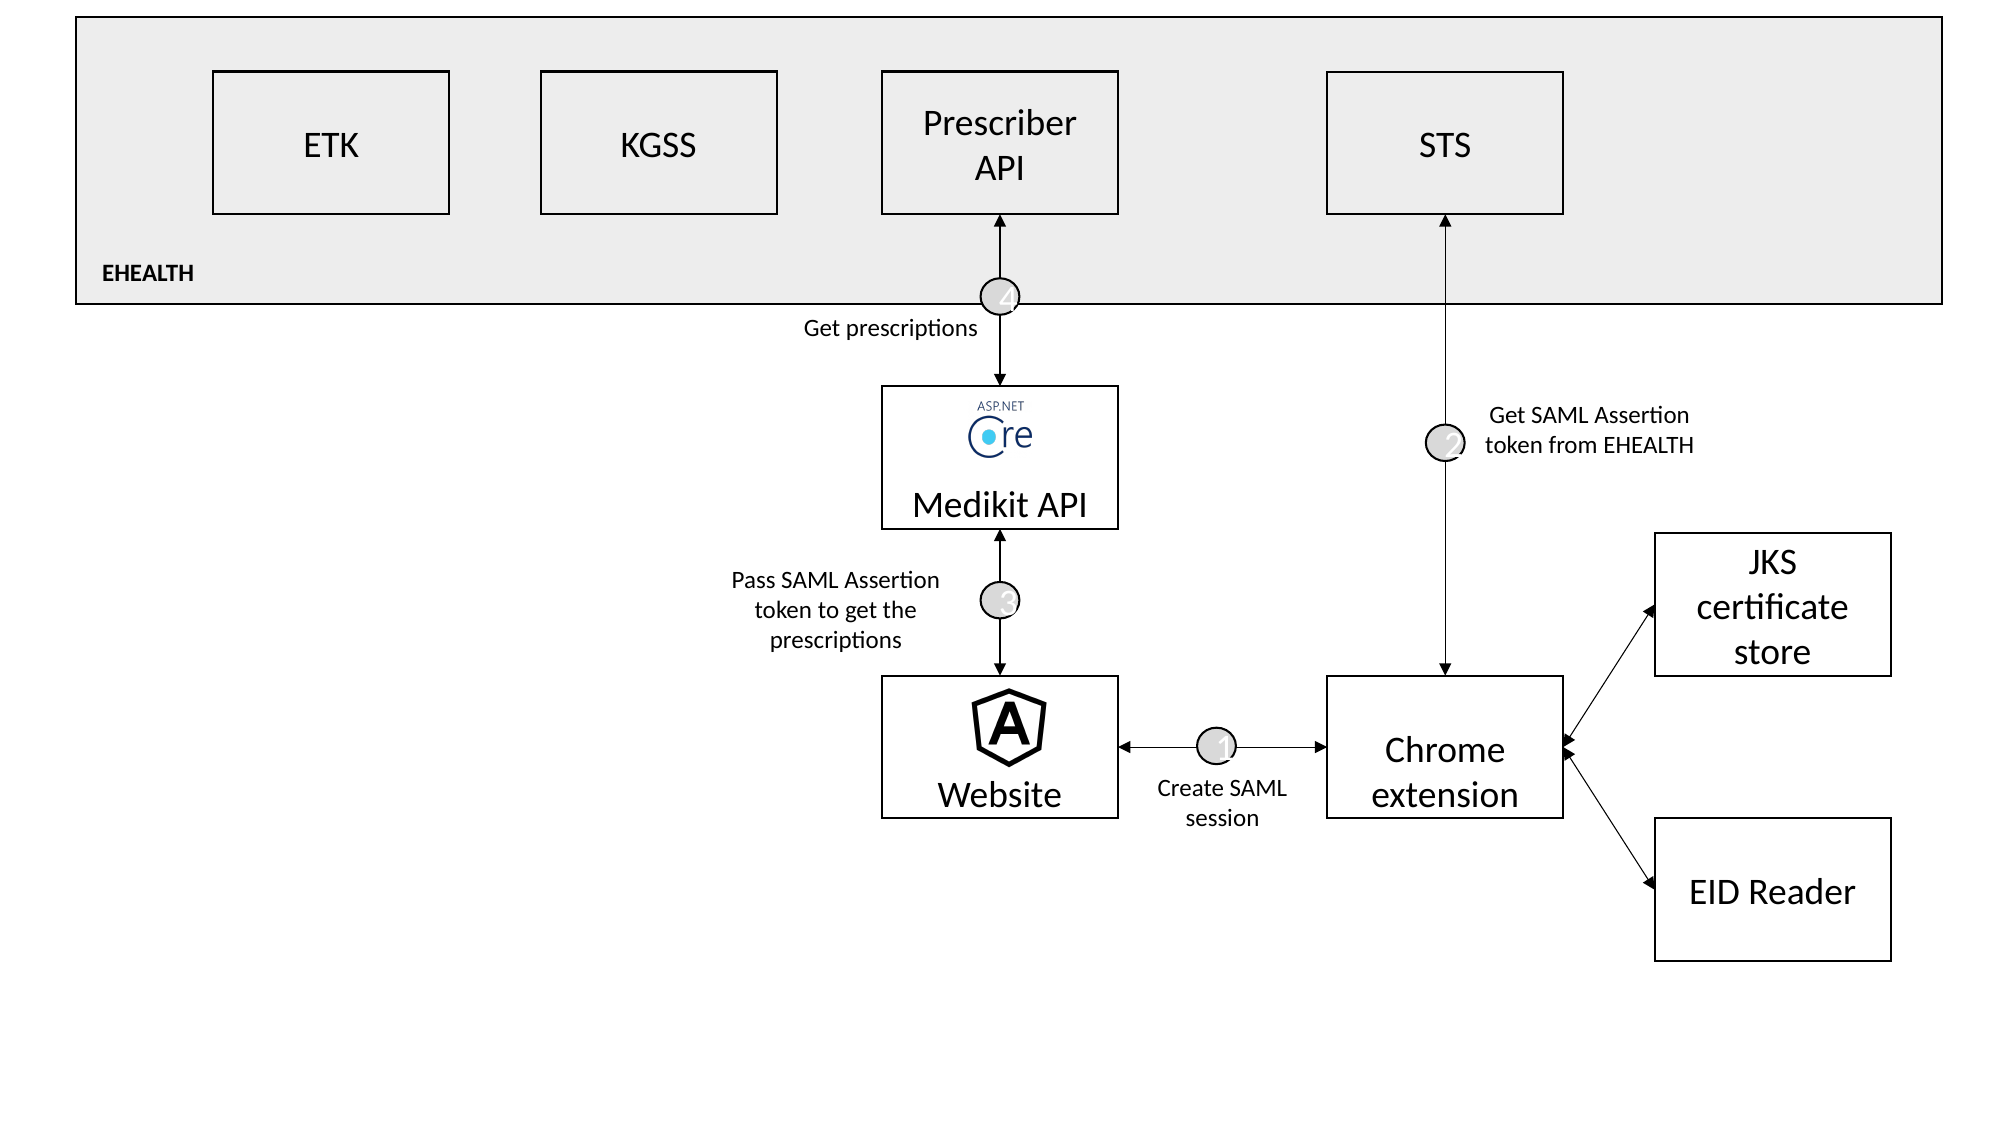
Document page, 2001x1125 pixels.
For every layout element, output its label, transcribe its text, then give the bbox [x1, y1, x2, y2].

text_box JKS certificate store [1654, 532, 1892, 677]
text_box 3 [1001, 581, 1021, 620]
text_box Chrome extension [1326, 675, 1563, 819]
text_box STS [1326, 71, 1564, 215]
text_box KGSS [540, 70, 778, 215]
text_box [75, 16, 1943, 305]
text_box 1 [1196, 748, 1237, 766]
picture [967, 686, 1050, 769]
text_box Create SAML session [1104, 729, 1342, 874]
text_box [1563, 604, 1655, 747]
text_box 3 [979, 581, 999, 620]
text_box 1 [1196, 726, 1237, 747]
text_box Website [881, 675, 1119, 819]
text_box Pass SAML Assertion token to get the prescriptions [690, 536, 981, 681]
text_box 2 [1424, 423, 1444, 462]
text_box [1563, 747, 1655, 890]
text_box Medikit API [881, 385, 1119, 530]
text_box EID Reader [1654, 817, 1892, 962]
text_box ETK [212, 70, 450, 215]
text_box Prescriber API [881, 70, 1119, 215]
picture [967, 401, 1032, 458]
text_box EHEALTH [0, 232, 332, 311]
text_box Get prescriptions [745, 254, 1037, 399]
text_box Get SAML Assertion token from EHEALTH [1446, 356, 1735, 501]
